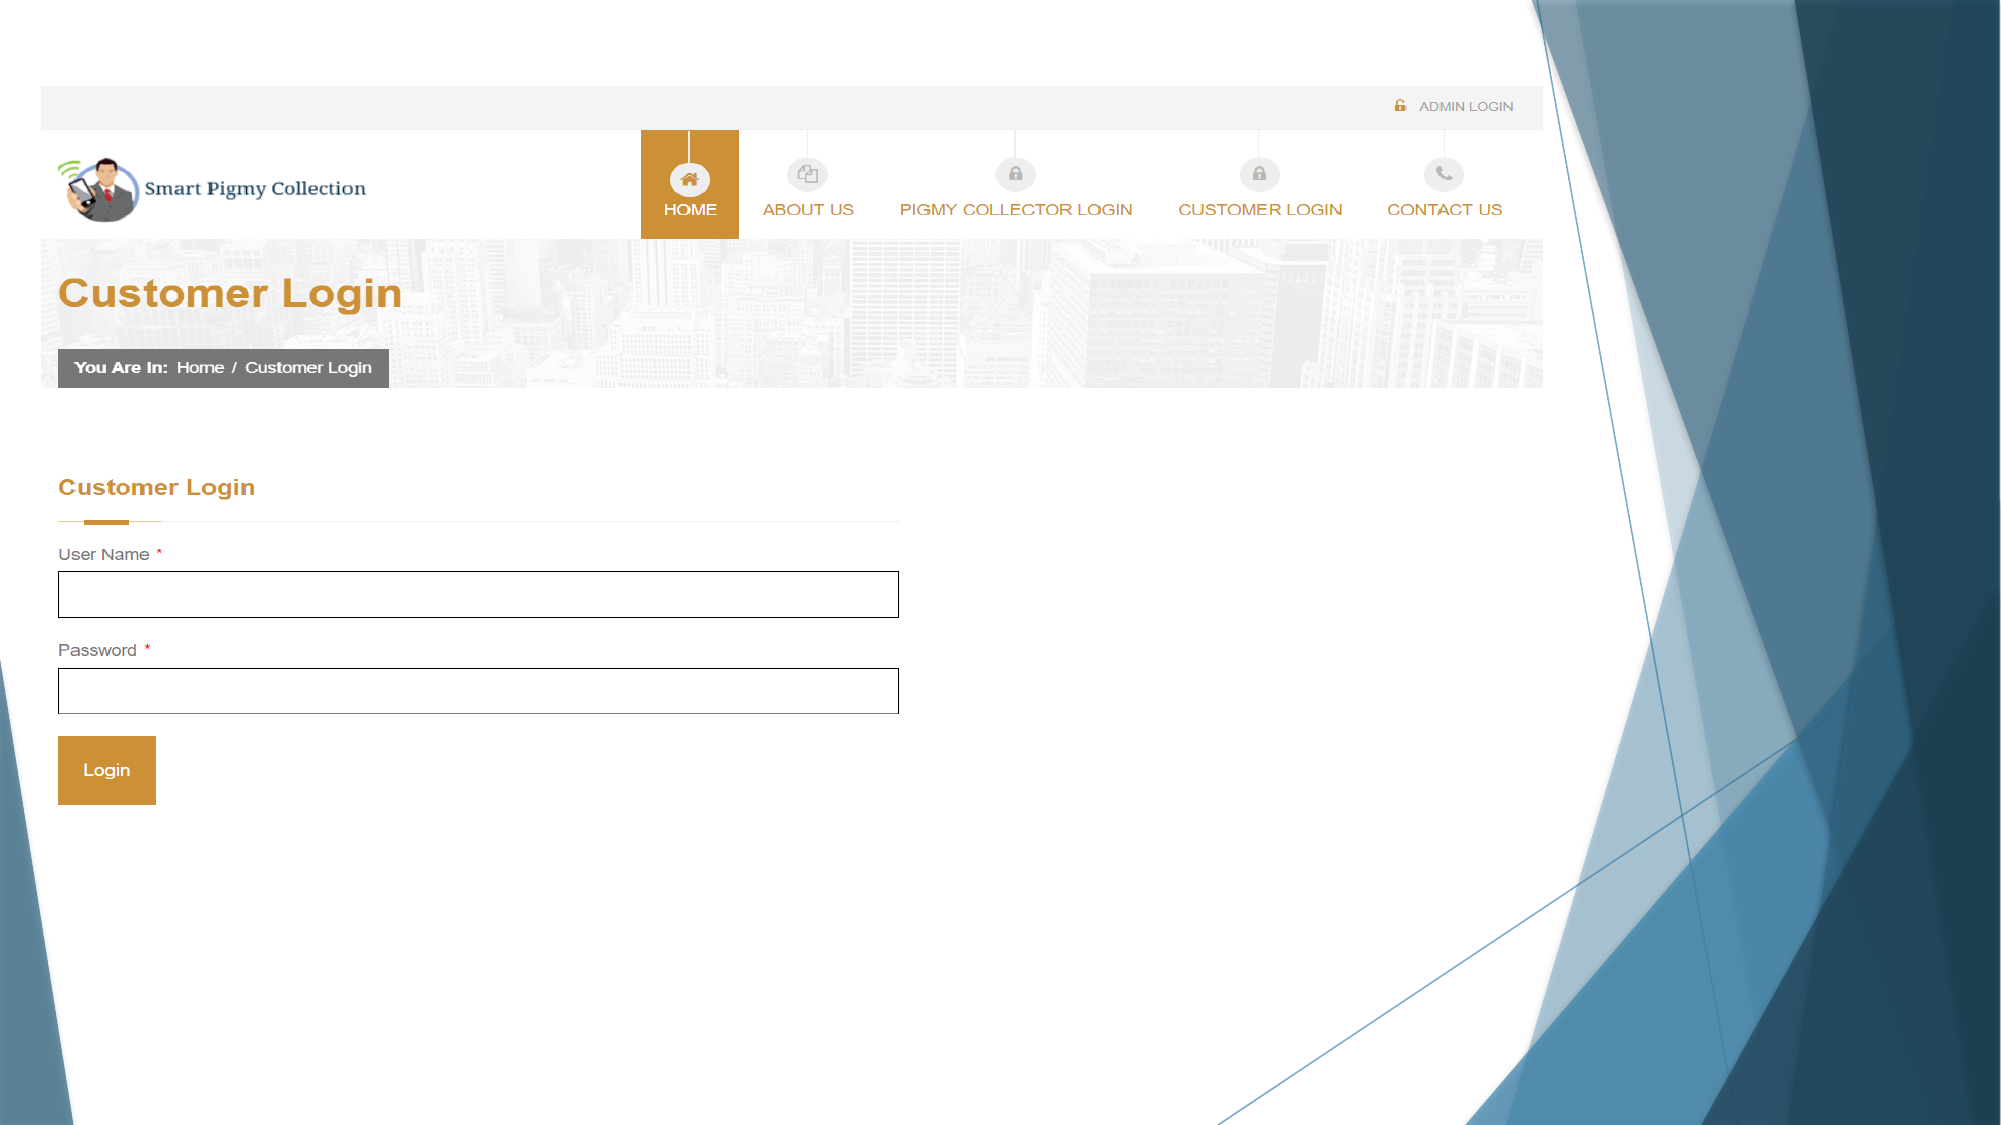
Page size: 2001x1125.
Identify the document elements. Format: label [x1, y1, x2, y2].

picture [41, 86, 1544, 899]
